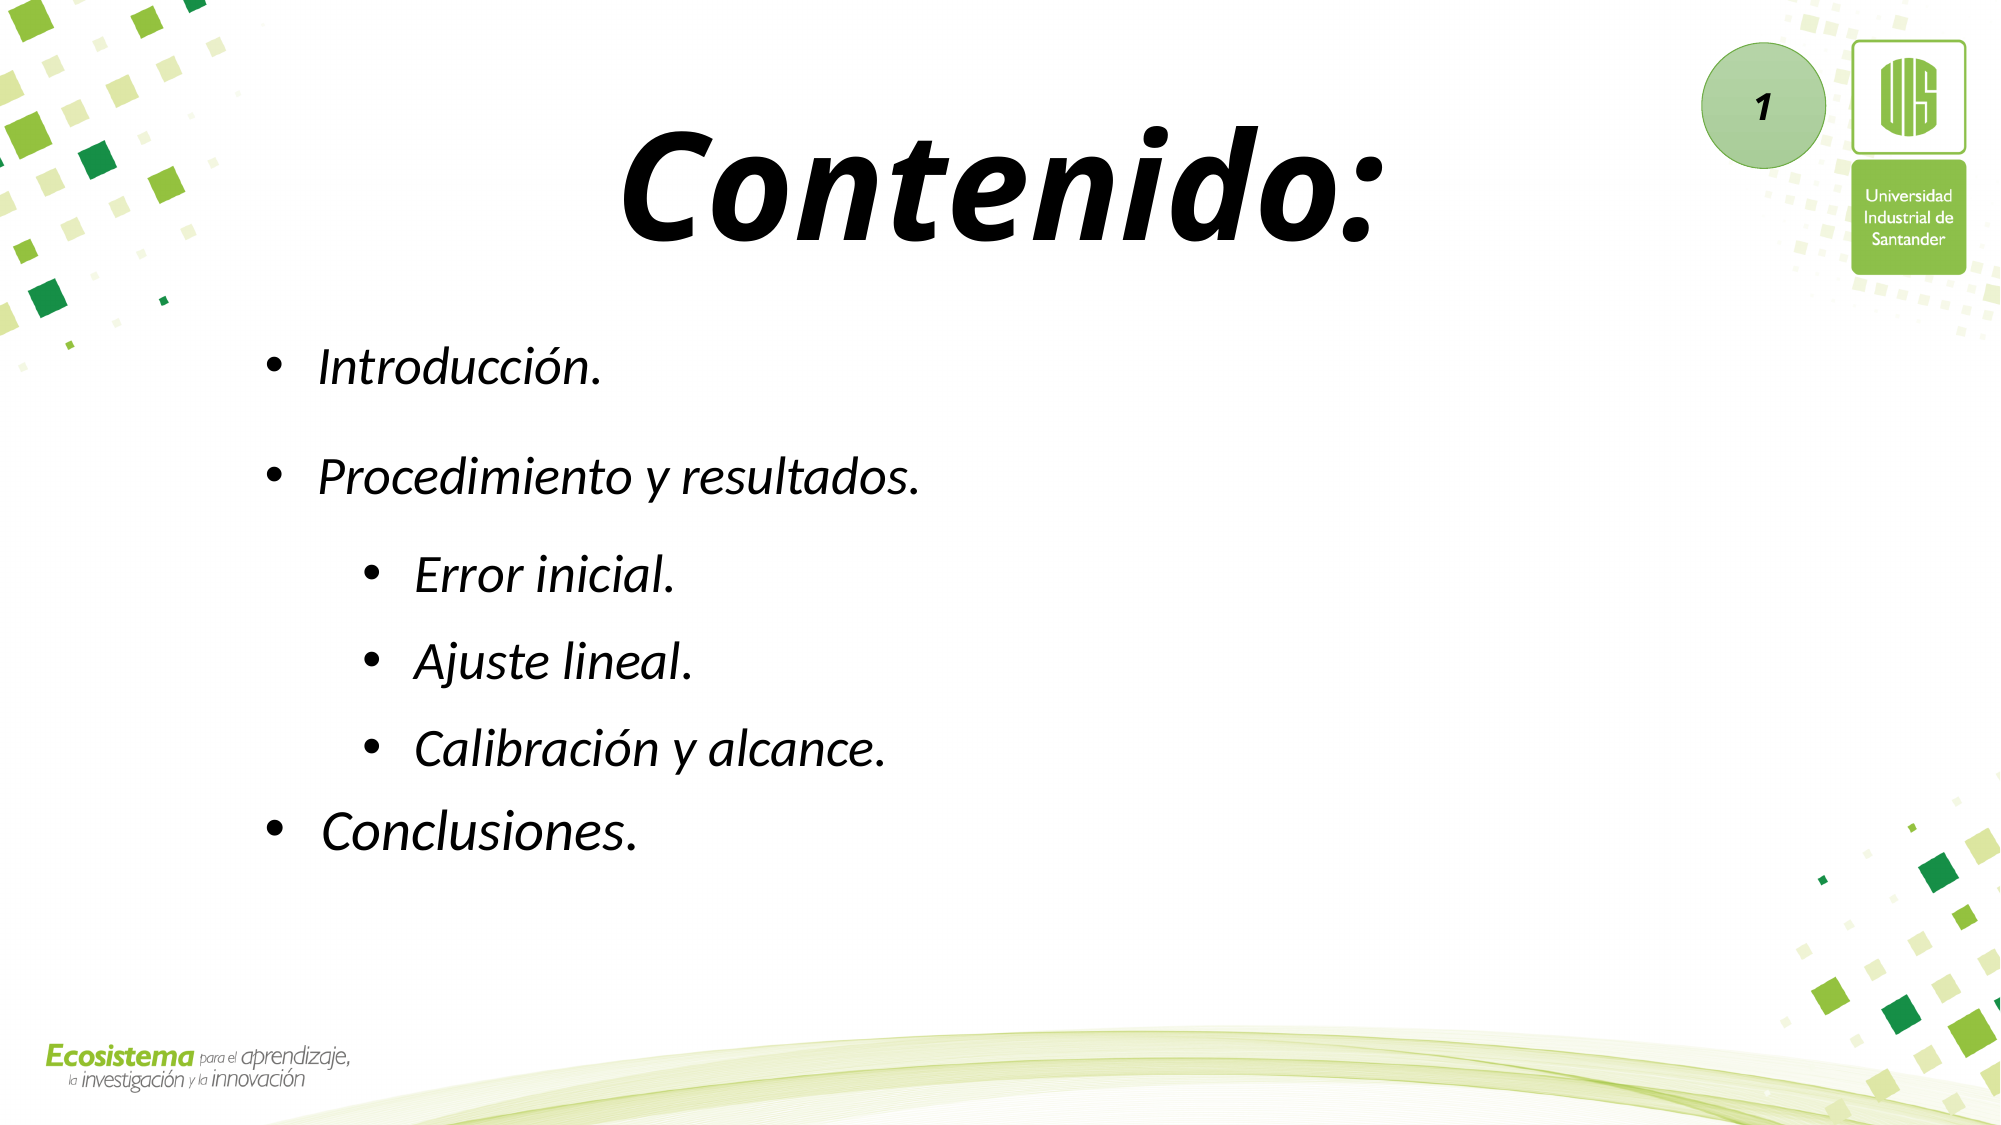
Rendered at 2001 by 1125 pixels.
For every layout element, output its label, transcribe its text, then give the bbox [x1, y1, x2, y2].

title Contenido: [249, 154, 1750, 281]
text_box Conclusiones. [249, 784, 1437, 870]
text_box [1701, 42, 1820, 169]
picture [0, 0, 2001, 1125]
text_box Procedimiento y resultados. [249, 440, 1182, 514]
text_box Error inicial. [347, 538, 1279, 613]
subtitle Introducción. [249, 330, 1182, 404]
text_box Ajuste lineal. [347, 625, 1279, 699]
text_box Calibración y alcance. [347, 712, 1279, 786]
text_box 1 [1737, 75, 1824, 135]
